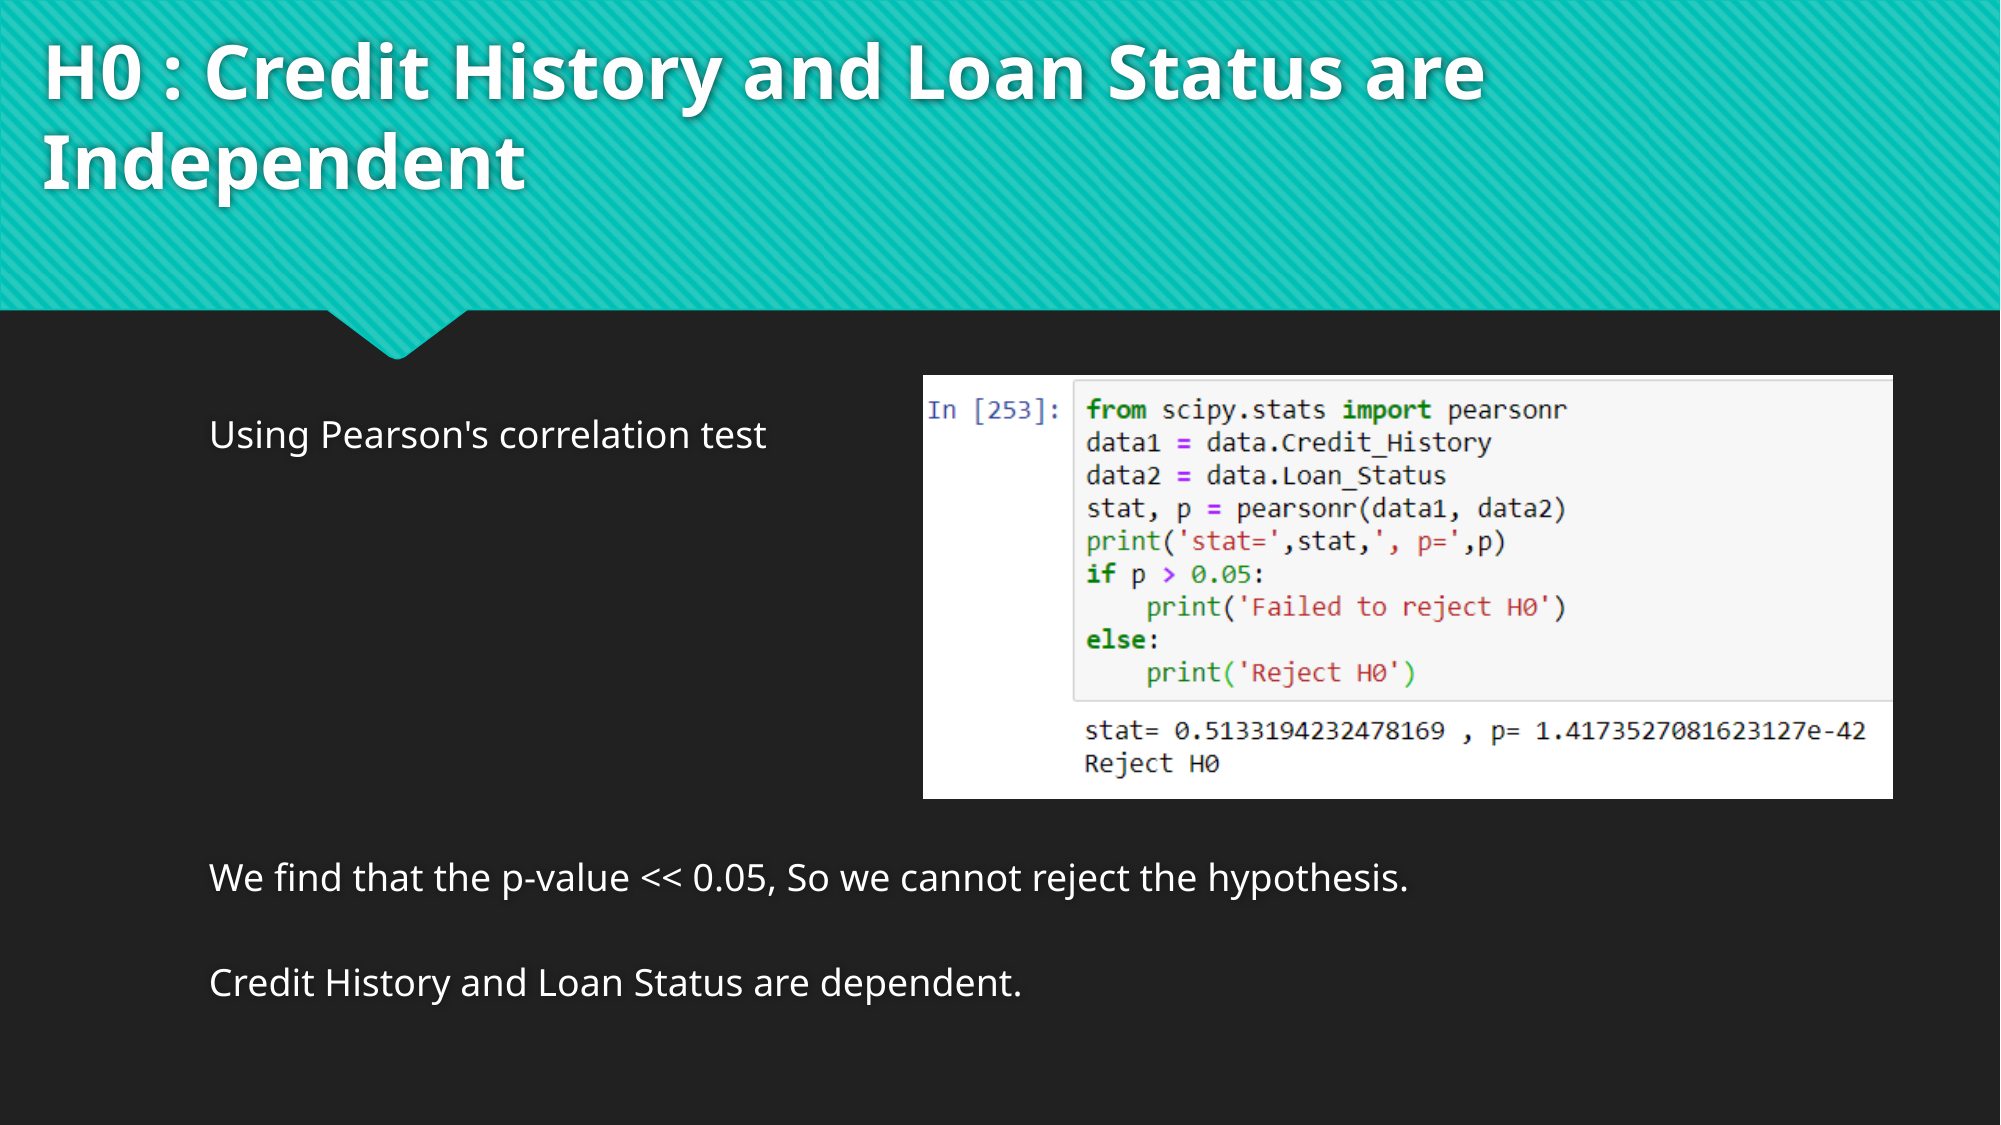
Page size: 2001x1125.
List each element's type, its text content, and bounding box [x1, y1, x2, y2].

picture [1, 1, 1999, 357]
list Using Pearson's correlation test [175, 375, 921, 492]
text_box We find that the p-value << 0.05, So we cannot reject the hypothesis. Credit History and Loan Status are dependent. [175, 836, 1843, 1073]
picture [923, 375, 1893, 799]
title H0 : Credit History and Loan Status are Independent [27, 66, 2000, 212]
